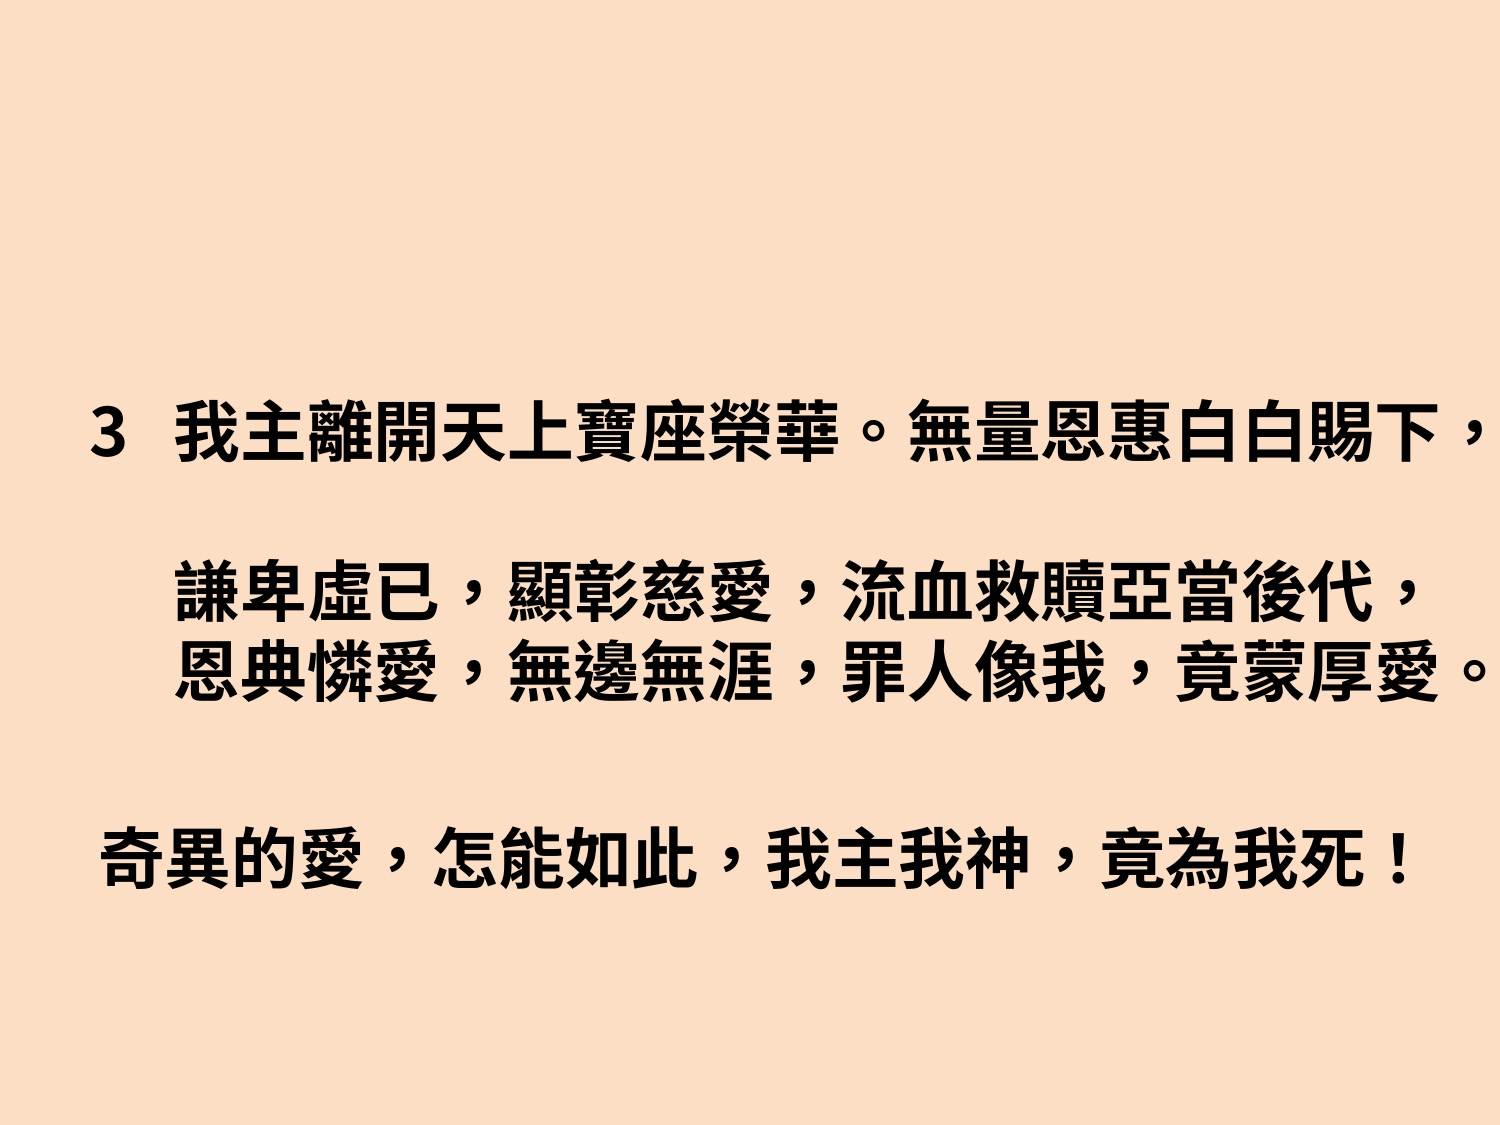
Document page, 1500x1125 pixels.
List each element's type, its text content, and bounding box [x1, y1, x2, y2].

list 我主離開天上寶座榮華。無量恩惠白白賜下， 謙卑虛已，顯彰慈愛，流血救贖亞當後代， 恩典憐愛，無邊無涯，罪人像我，竟蒙厚愛。 奇異的愛，怎能如此，我主我神，竟為我死！ [53, 382, 1479, 1125]
